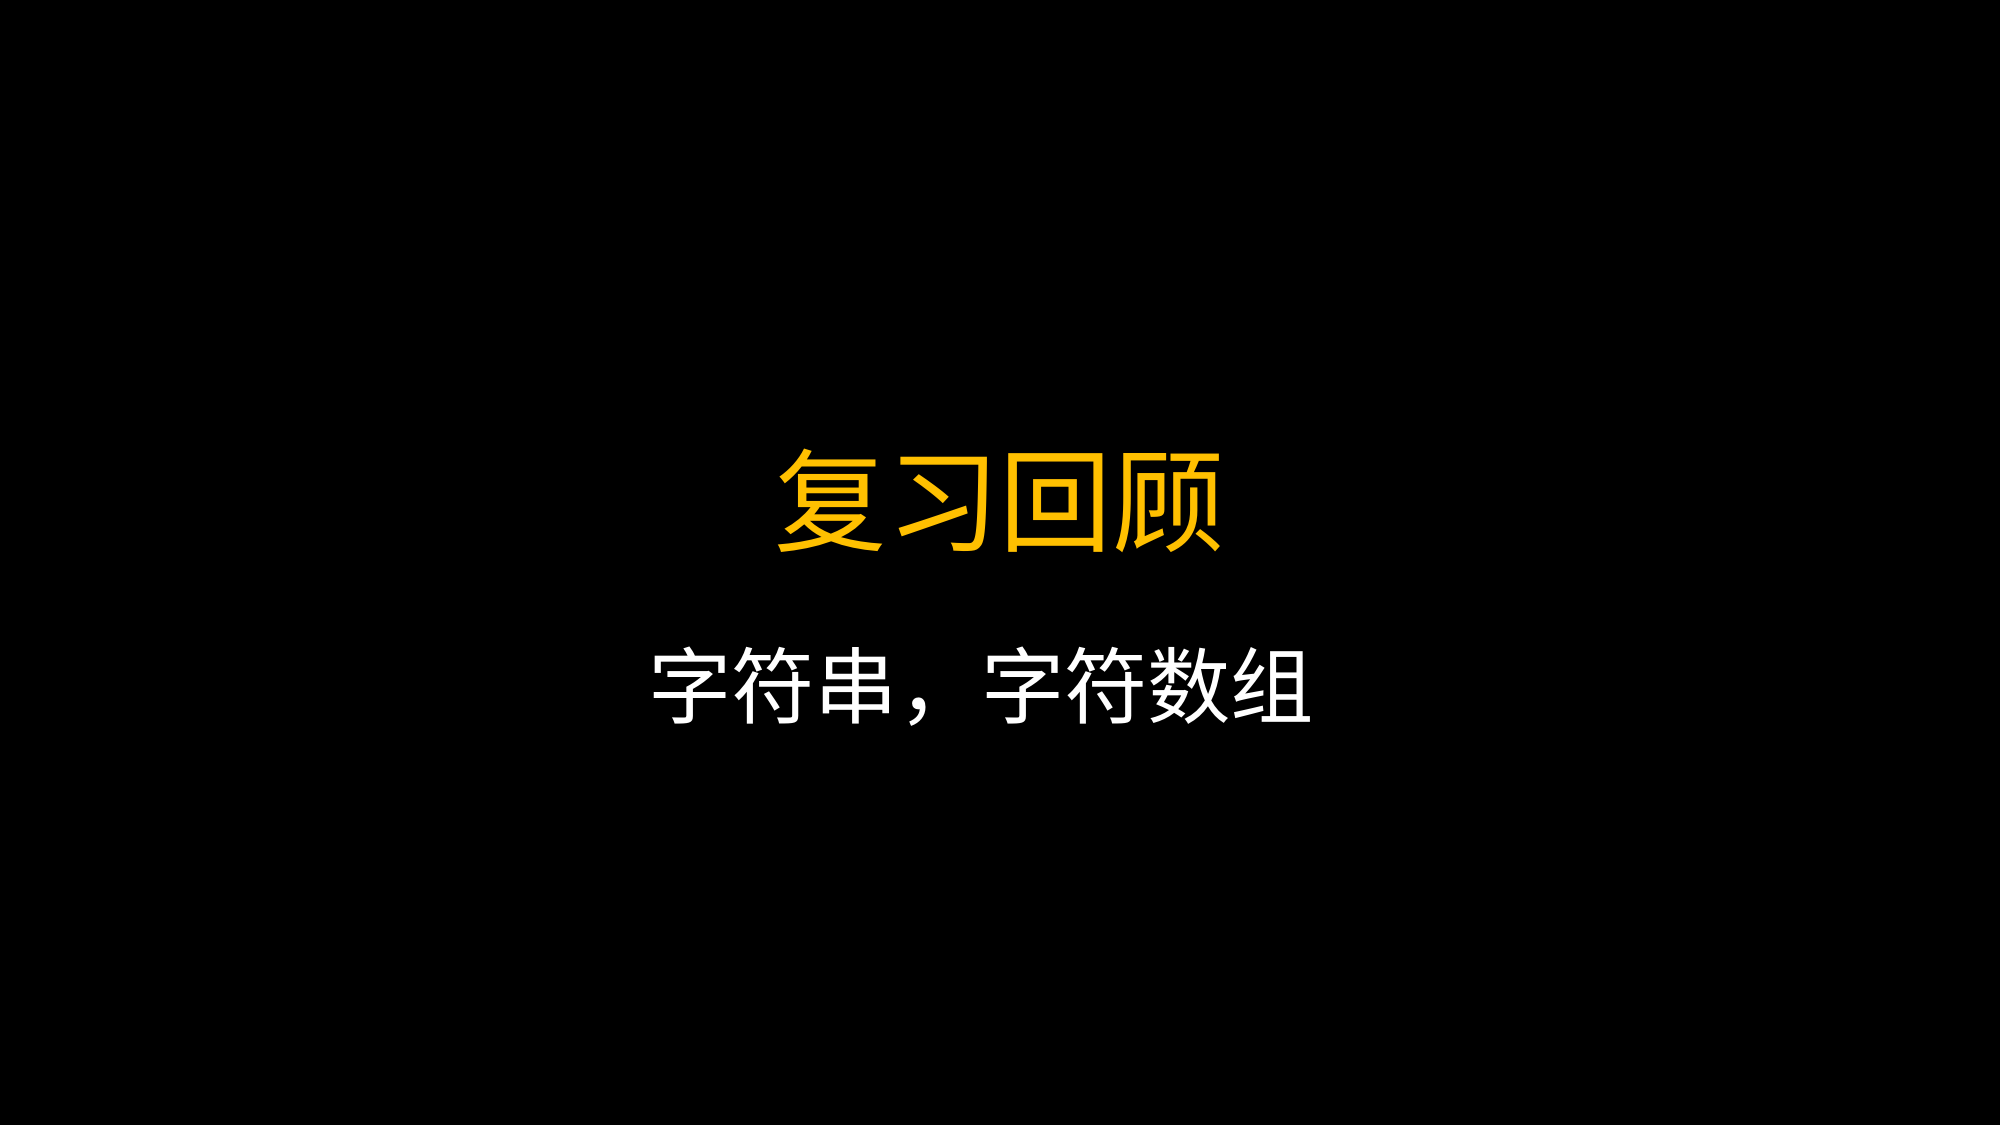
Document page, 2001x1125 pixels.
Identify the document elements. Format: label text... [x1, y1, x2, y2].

title 复习回顾 [490, 403, 1510, 611]
text_box 字符串，字符数组 [115, 626, 1847, 742]
